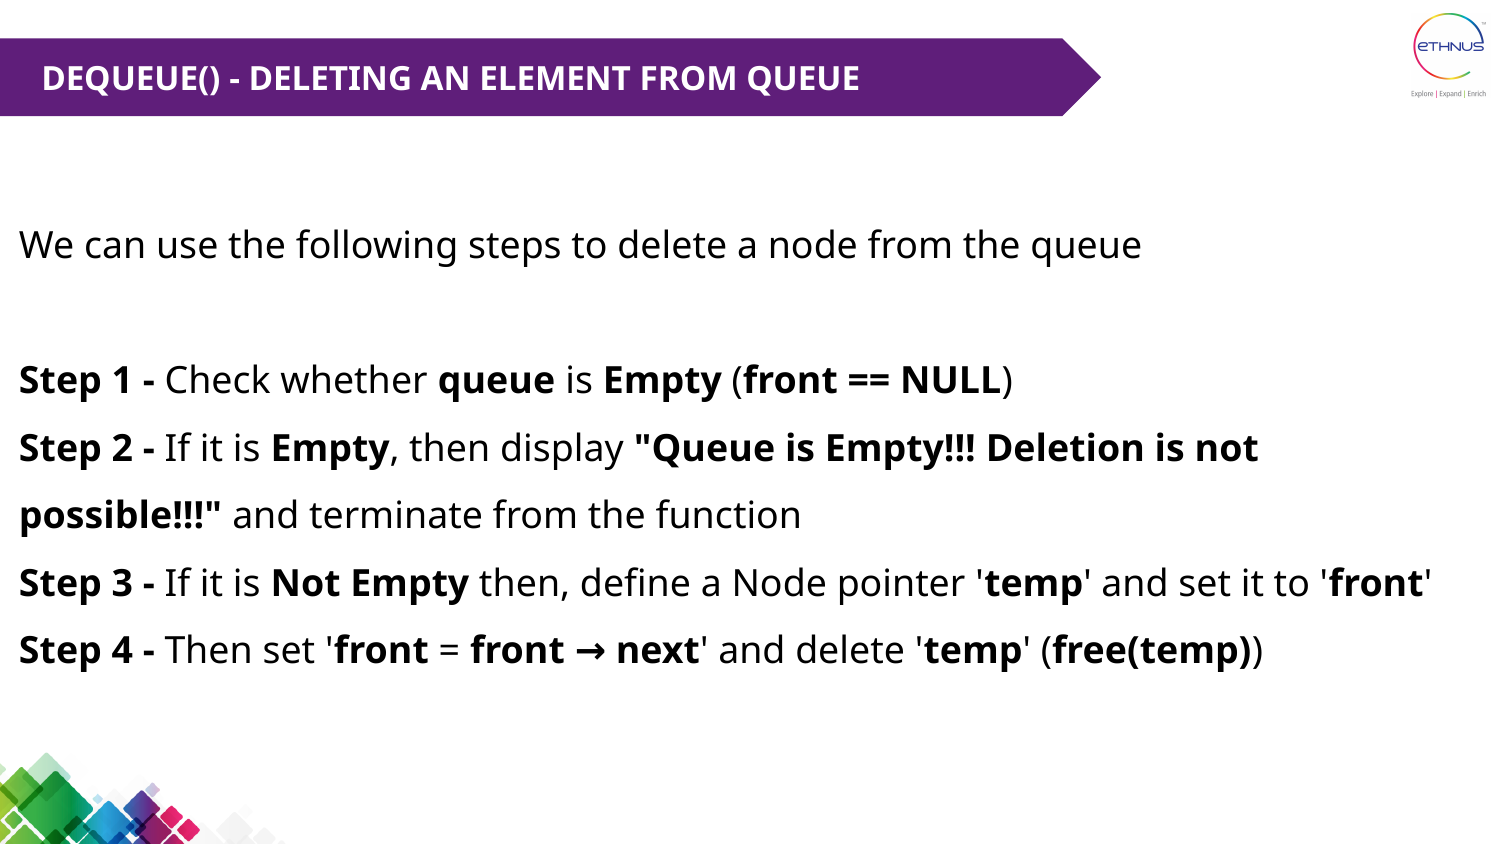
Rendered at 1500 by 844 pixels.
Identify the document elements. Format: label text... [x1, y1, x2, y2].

text_box DEQUEUE() - DELETING AN ELEMENT FROM QUEUE [0, 38, 1102, 117]
text_box We can use the following steps to delete a node from the queue Step 1 - Check whether queue is Empty (front == NULL) Step 2 - If it is Empty, then display "Queue is Empty!!! Deletion is not possible!!!" and terminate from the function Step 3 - If it is Not Empty then, define a Node pointer 'temp' and set it to 'front' Step 4 - Then set 'front = front → next' and delete 'temp' (free(temp)) [3, 184, 1459, 701]
picture [1411, 12, 1491, 99]
picture [0, 744, 413, 844]
